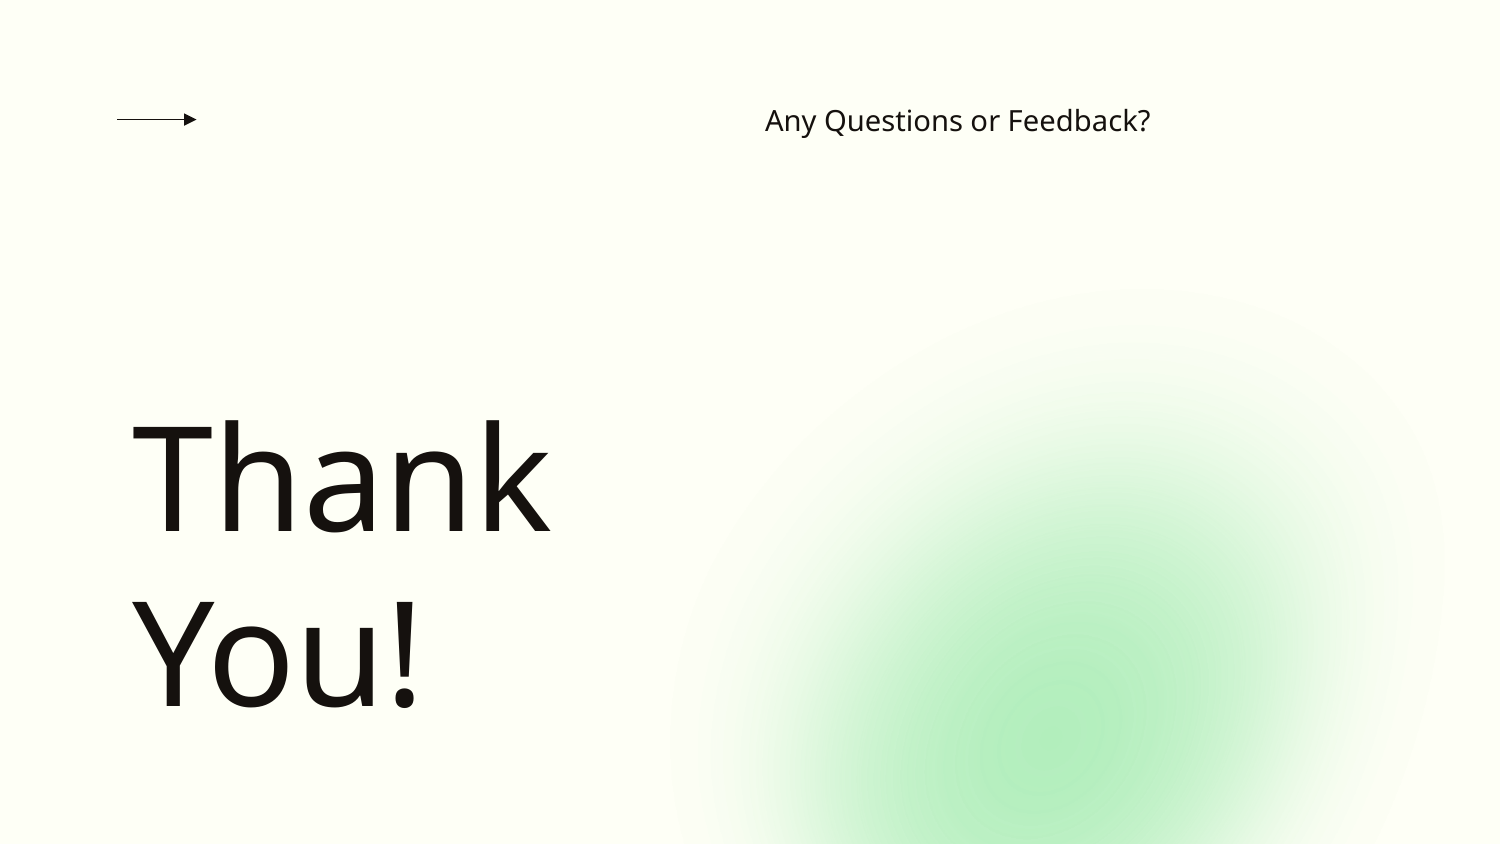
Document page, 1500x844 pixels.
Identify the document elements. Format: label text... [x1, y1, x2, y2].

list Any Questions or Feedback? [750, 87, 1383, 221]
title Thank You! [117, 370, 819, 751]
picture [295, 0, 1500, 844]
